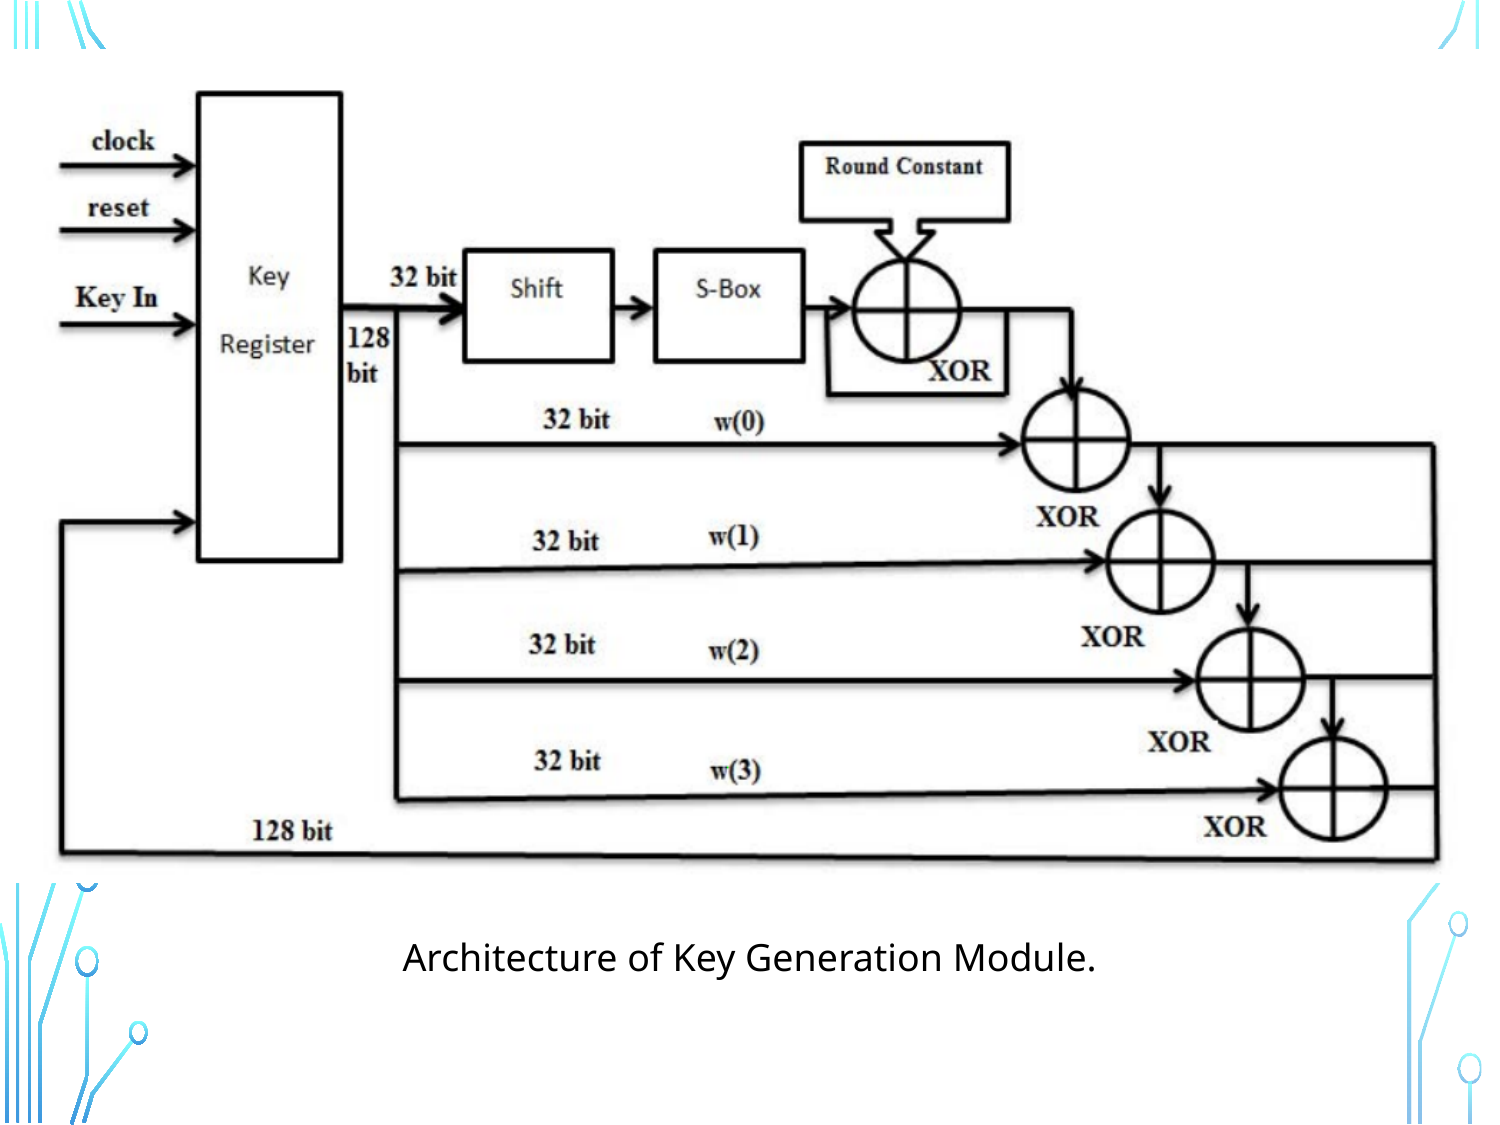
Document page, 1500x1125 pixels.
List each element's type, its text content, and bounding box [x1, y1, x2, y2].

text_box Architecture of Key Generation Module. [387, 926, 1113, 987]
picture [0, 49, 1500, 884]
